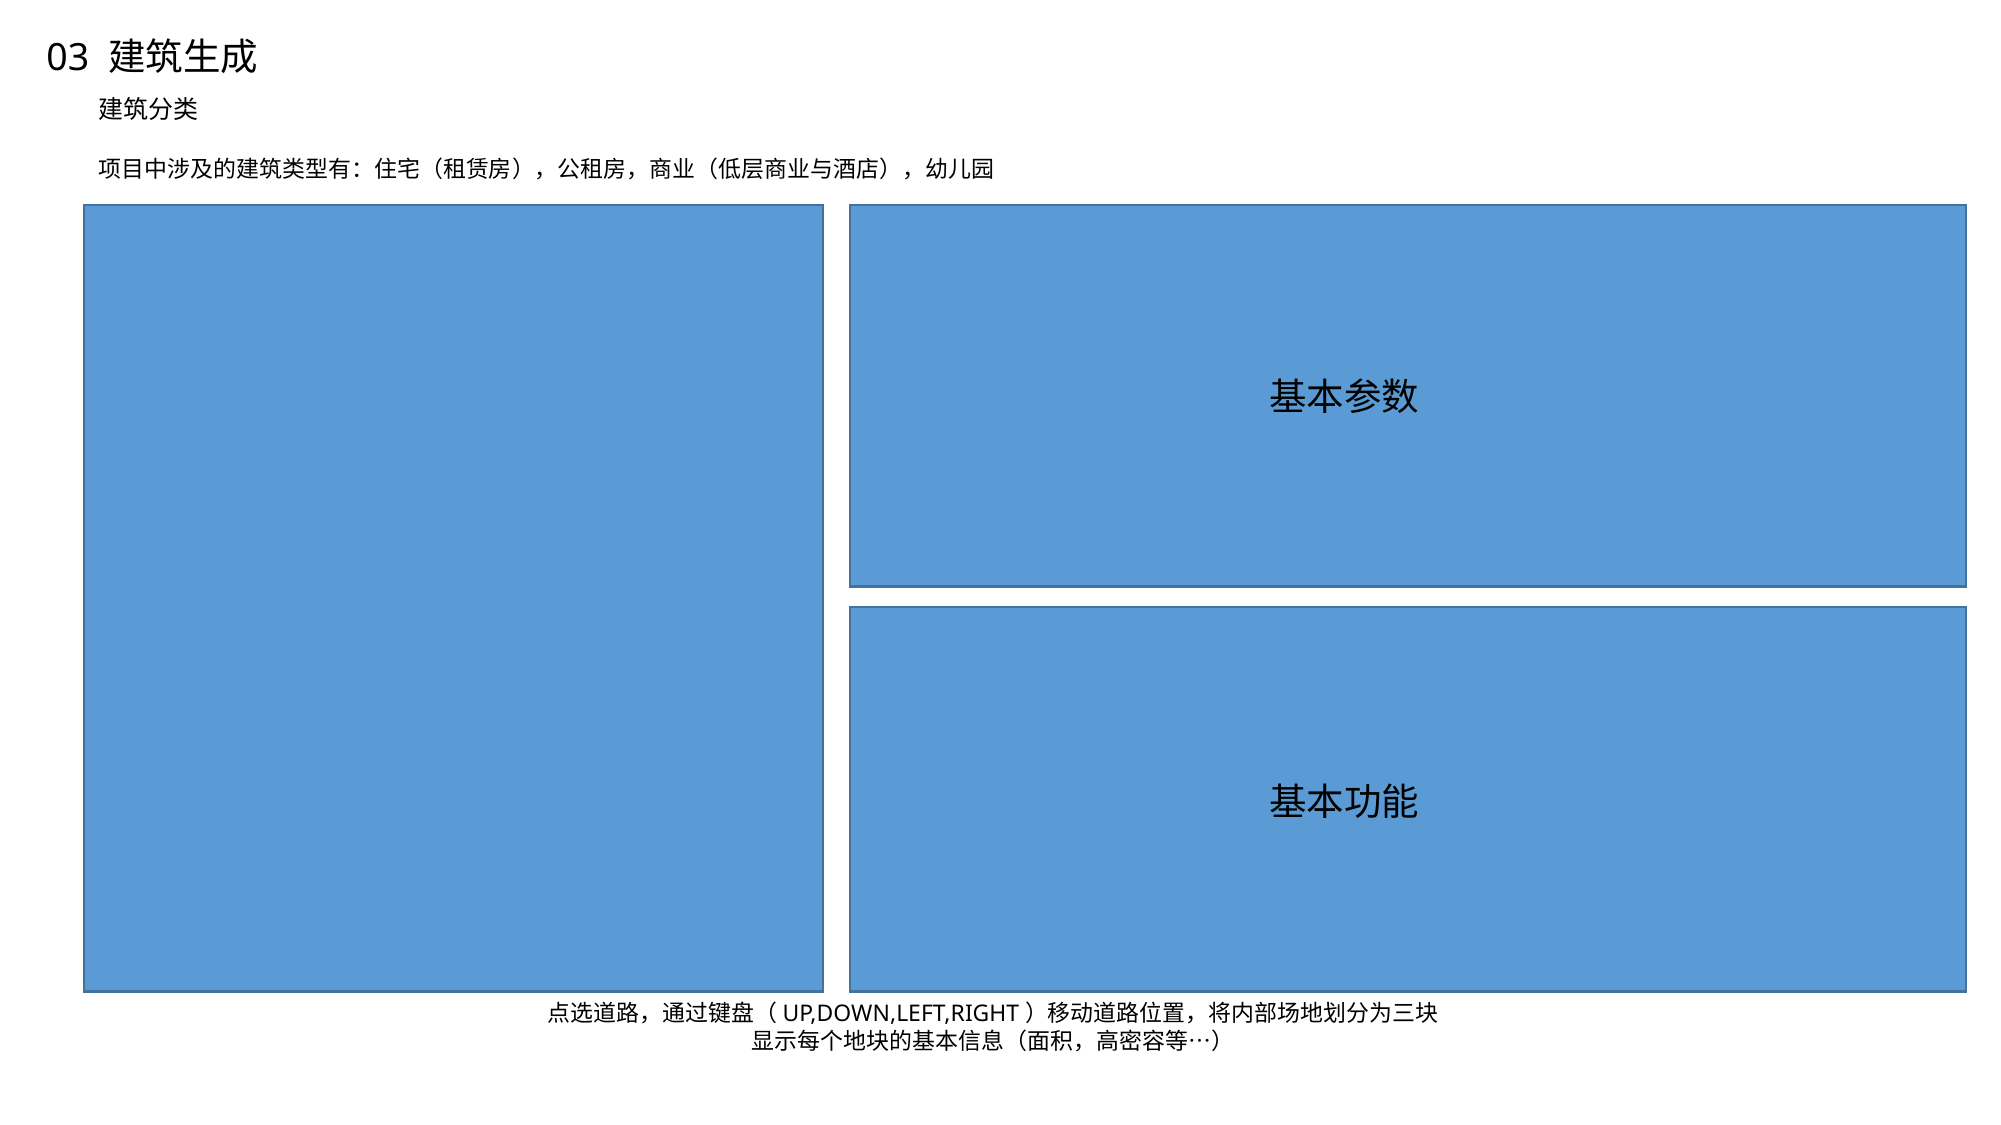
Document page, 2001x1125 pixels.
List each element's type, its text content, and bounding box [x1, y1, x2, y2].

text_box 建筑分类 [83, 86, 424, 132]
text_box 基本功能 [1254, 770, 1490, 831]
text_box [83, 204, 824, 993]
text_box 点选道路，通过键盘（UP,DOWN,LEFT,RIGHT）移动道路位置，将内部场地划分为三块 显示每个地块的基本信息（面积，高密容等…） [496, 991, 1490, 1062]
text_box 基本参数 [1254, 365, 1490, 426]
text_box [849, 606, 1967, 993]
text_box 项目中涉及的建筑类型有：住宅（租赁房），公租房，商业（低层商业与酒店），幼儿园 [83, 147, 1078, 190]
text_box [849, 204, 1967, 588]
text_box 03 建筑生成 [31, 25, 372, 86]
